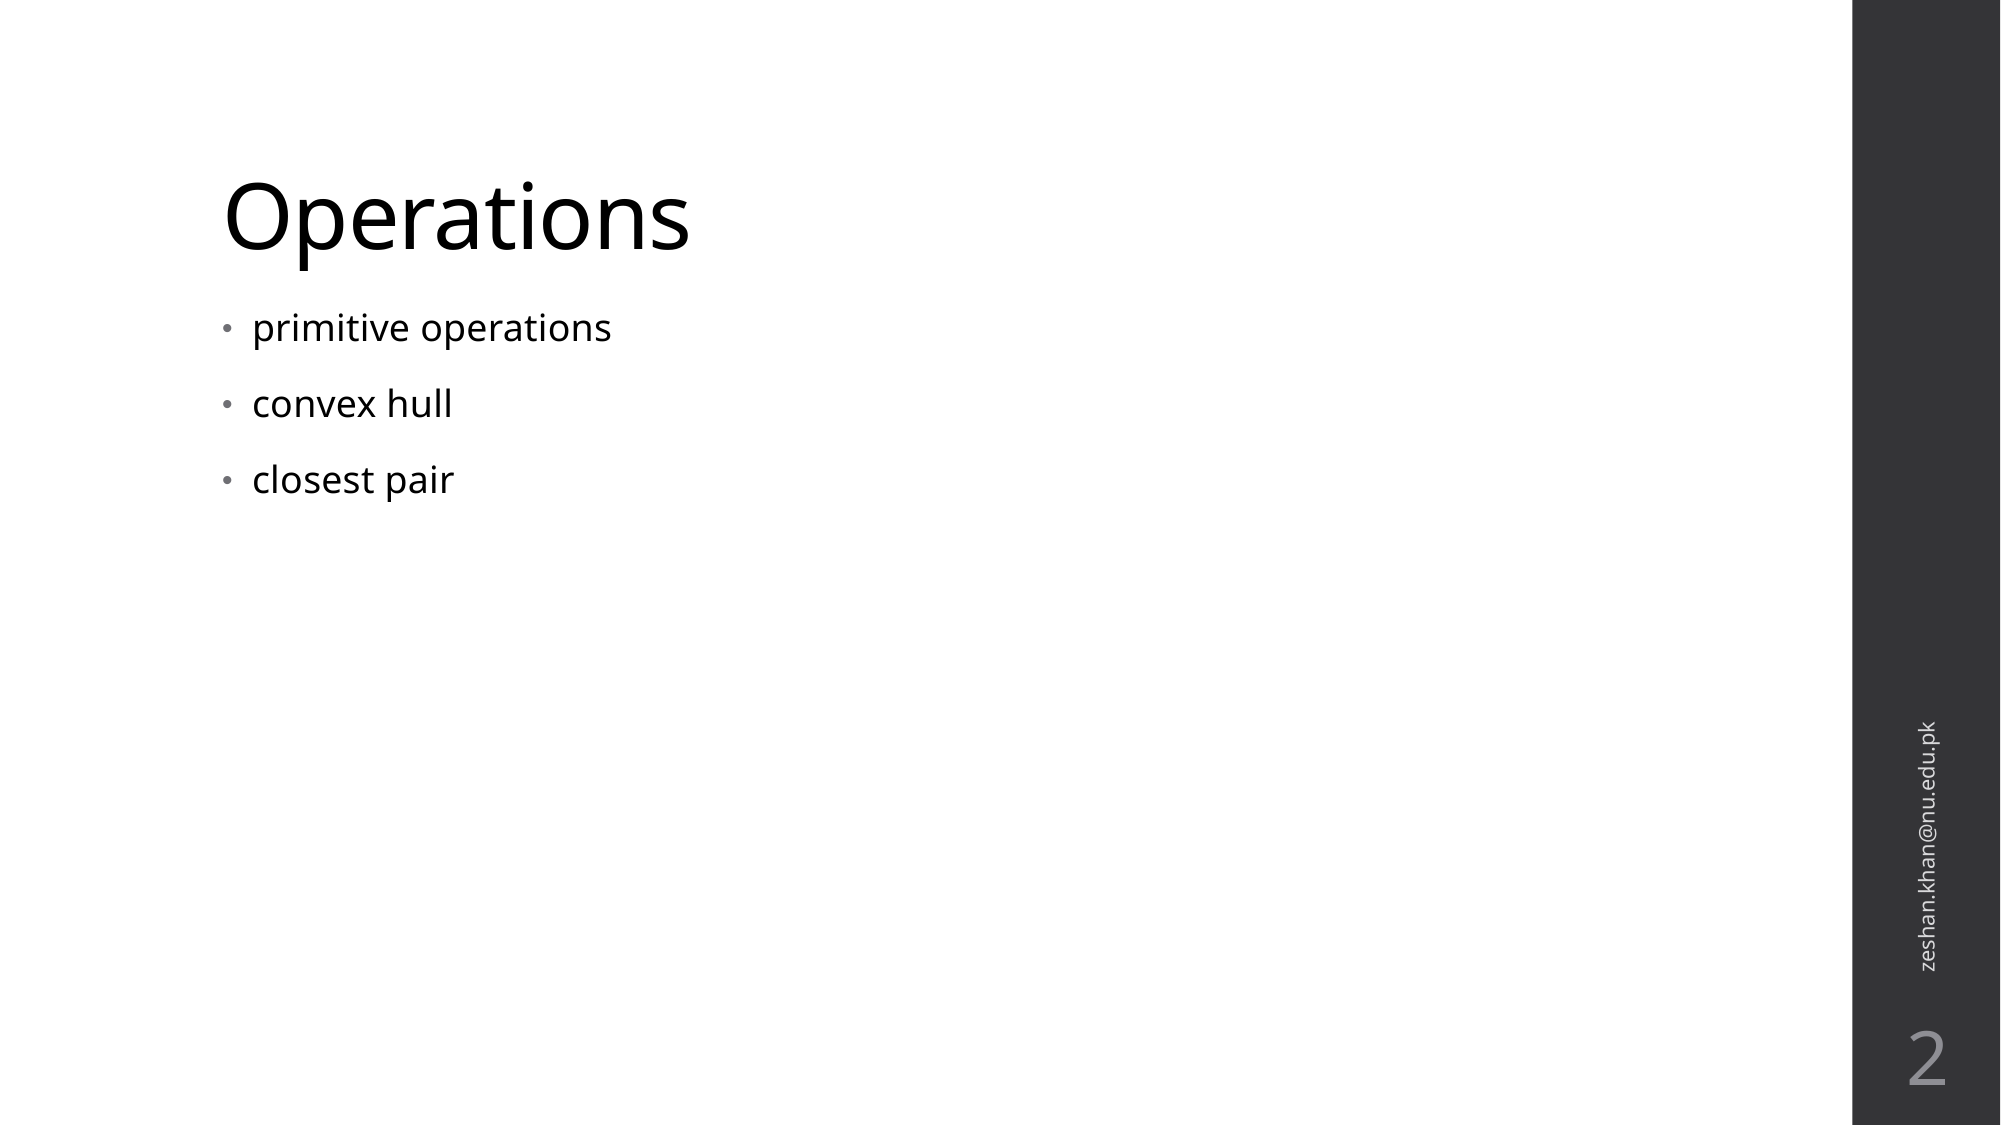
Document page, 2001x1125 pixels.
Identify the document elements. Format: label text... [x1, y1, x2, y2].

slide_number 2 [1852, 1012, 2000, 1110]
title Operations [206, 60, 1797, 278]
footer zeshan.khan@nu.edu.pk [1897, 400, 1958, 988]
list primitive operations convex hull closest pair [206, 299, 1617, 1014]
